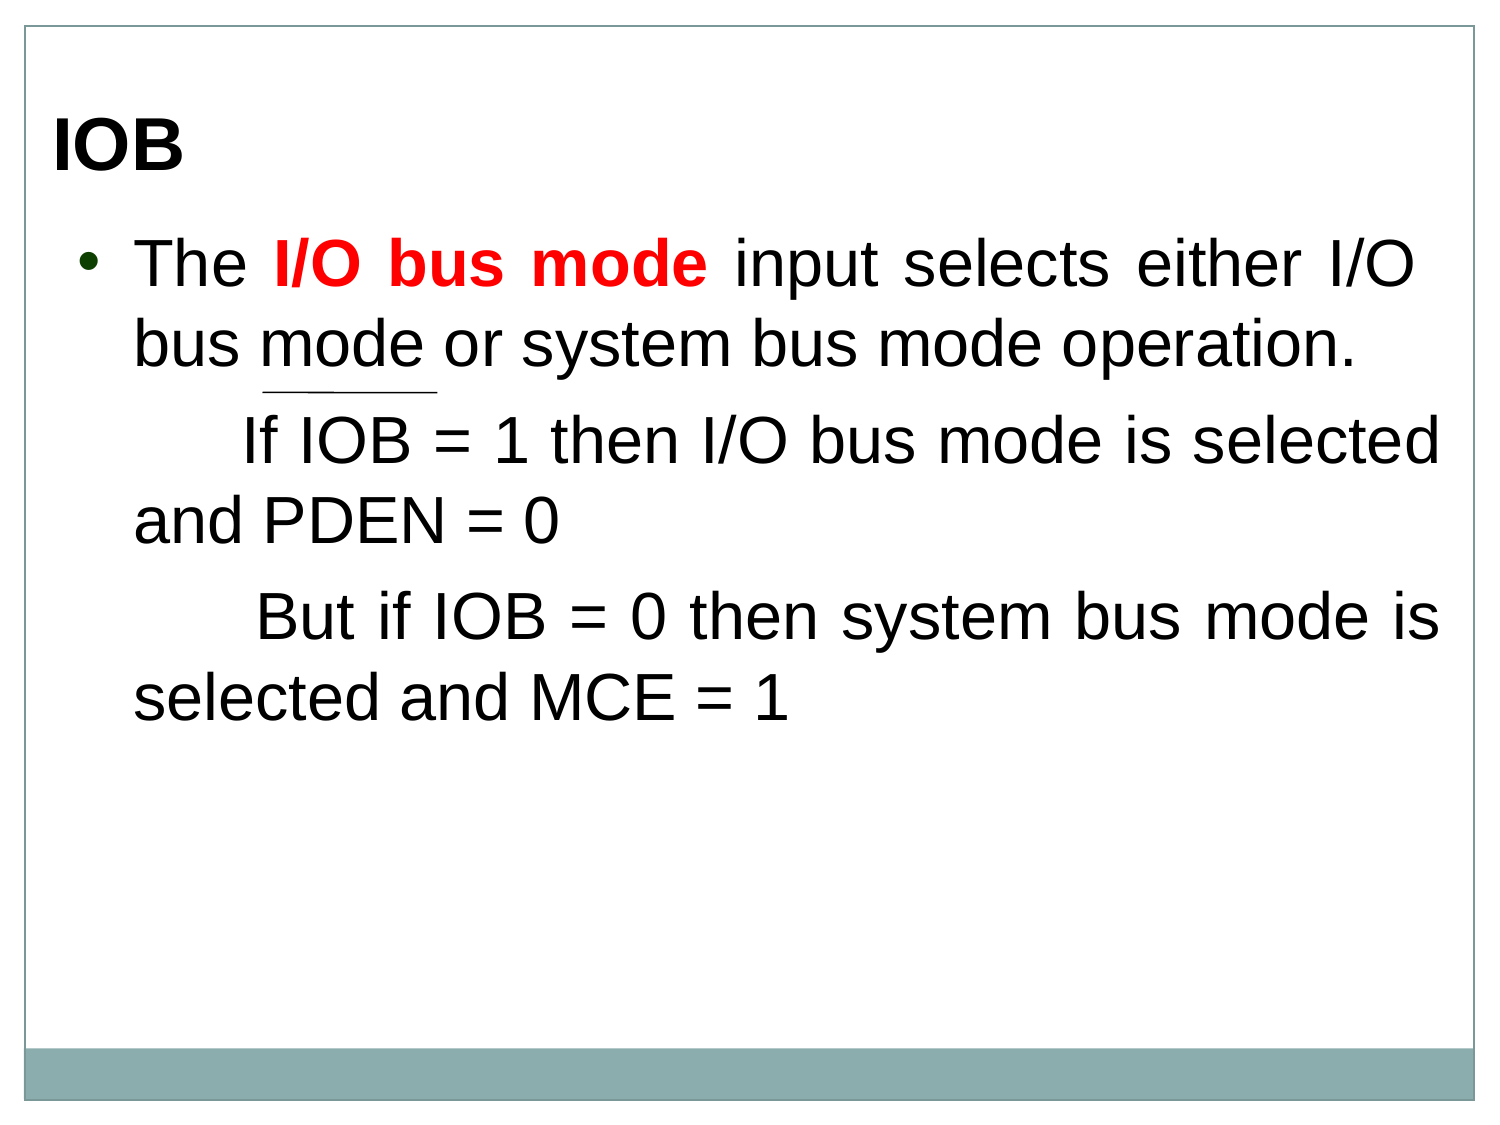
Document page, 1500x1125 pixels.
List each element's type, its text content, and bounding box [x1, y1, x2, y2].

text_box IOB [37, 87, 1500, 275]
text_box The I/O bus mode input selects either I/O bus mode or system bus mode operation. If IOB = 1 then I/O bus mode is selected and PDEN = 0 But if IOB = 0 then system bus mode is selected and MCE = 1 [62, 212, 1458, 838]
